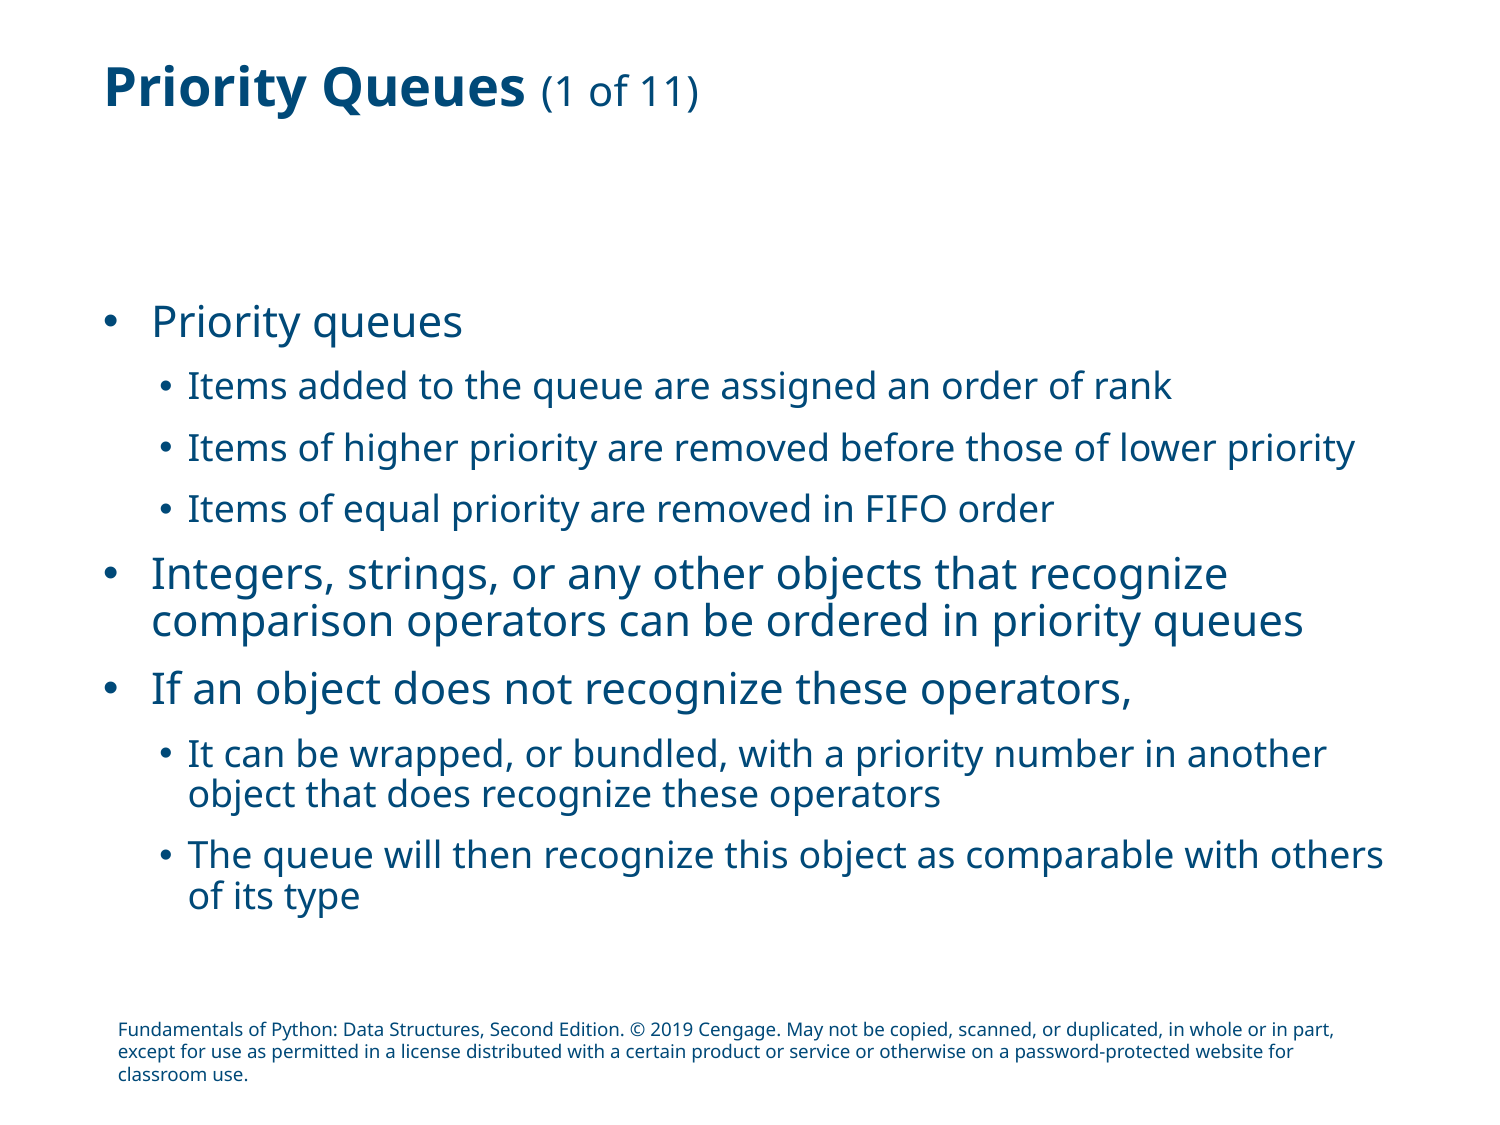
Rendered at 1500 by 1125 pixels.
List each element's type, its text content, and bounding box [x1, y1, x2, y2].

title Priority Queues (1 of 11) [103, 59, 1397, 125]
footer Fundamentals of Python: Data Structures, Second Edition. © 2019 Cengage. May not be copied, scanned, or duplicated, in whole or in part, except for use as permitted in a license distributed with a certain product or service or otherwise on a password-protected website for classroom use. [103, 1009, 1397, 1070]
list Priority queues Items added to the queue are assigned an order of rank Items of higher priority are removed before those of lower priority Items of equal priority are removed in F I F O order Integers, strings, or any other objects that recognize comparison operators can be ordered in priority queues If an object does not recognize these operators, It can be wrapped, or bundled, with a priority number in another object that does recognize these operators The queue will then recognize this object as comparable with others of its type [103, 299, 1397, 938]
